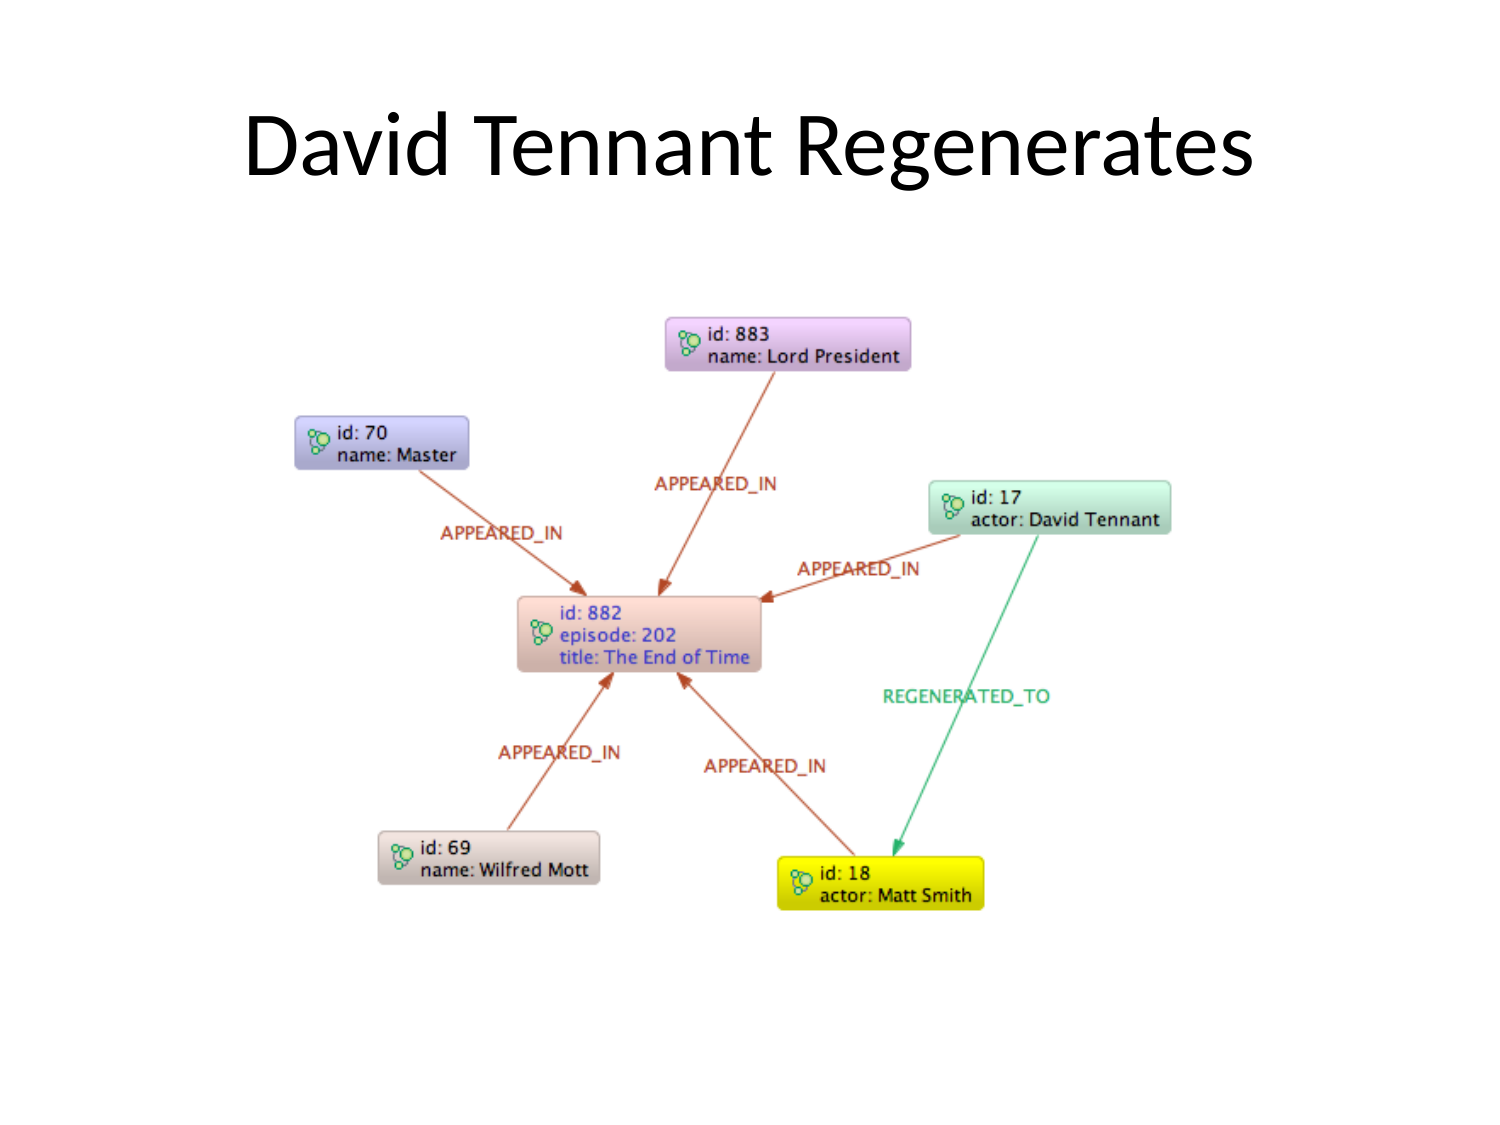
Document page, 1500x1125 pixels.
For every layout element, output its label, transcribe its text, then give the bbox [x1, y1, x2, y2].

picture [225, 273, 1234, 990]
title David Tennant Regenerates [75, 45, 1425, 233]
